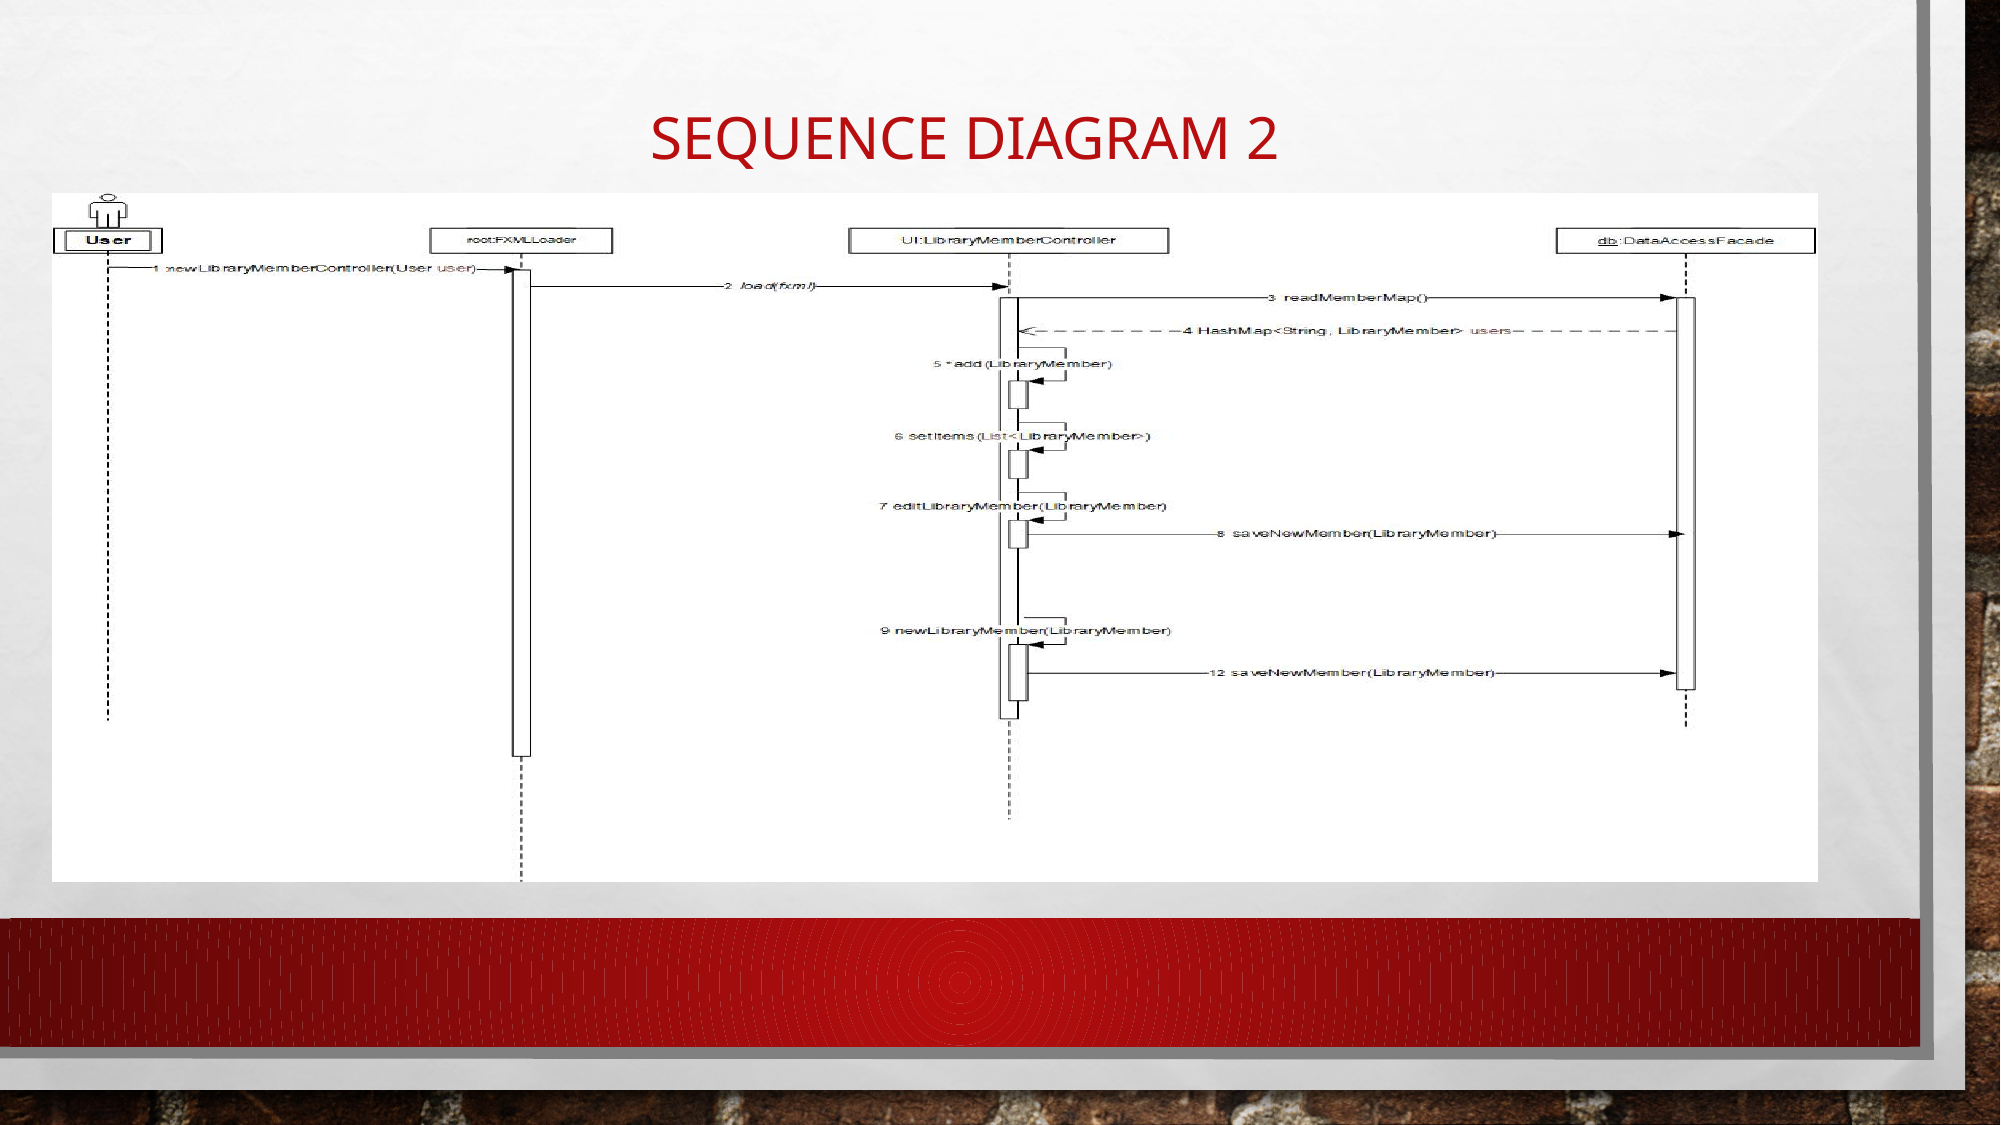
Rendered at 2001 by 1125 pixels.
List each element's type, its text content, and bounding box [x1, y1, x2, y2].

picture [0, 0, 2000, 1125]
title Sequence diagram 2 [112, 112, 1818, 193]
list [51, 193, 1819, 882]
